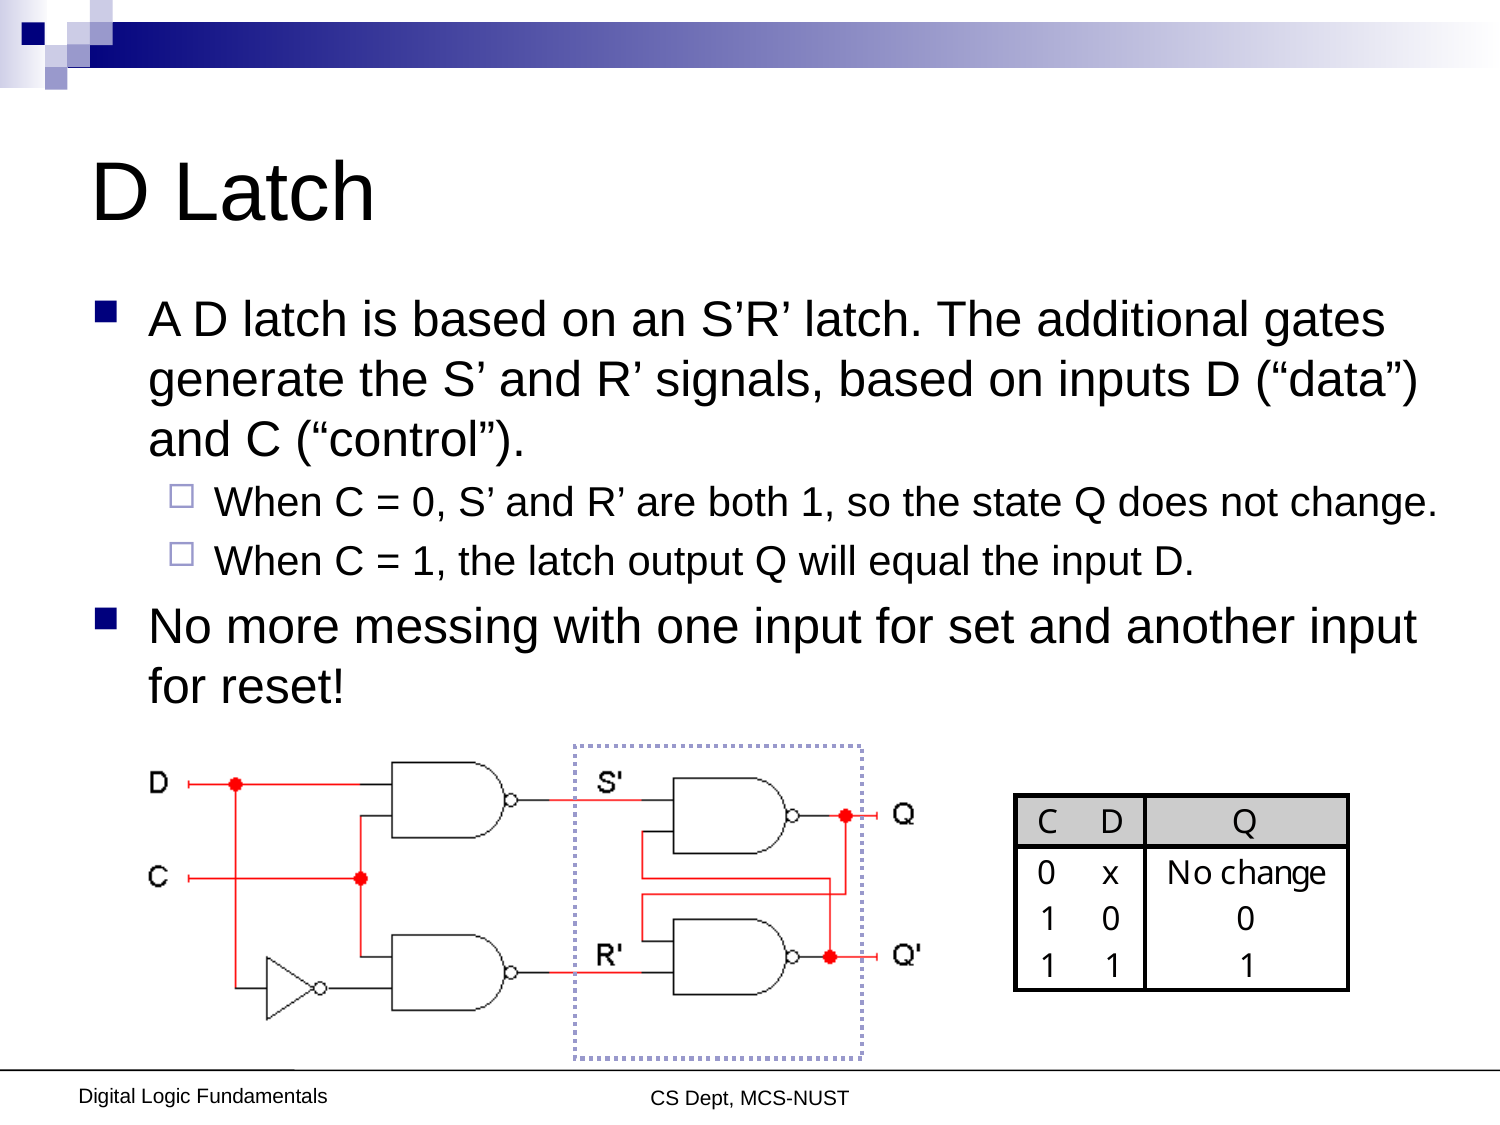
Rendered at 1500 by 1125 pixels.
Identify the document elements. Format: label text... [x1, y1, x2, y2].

list A D latch is based on an S’R’ latch. The additional gates generate the S’ and R’ signals, based on inputs D (“data”) and C (“control”). When C = 0, S’ and R’ are both 1, so the state Q does not change. When C = 1, the latch output Q will equal the input D. No more messing with one input for set and another input for reset! [76, 279, 1500, 918]
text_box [997, 792, 1373, 1036]
text_box [574, 1047, 863, 1059]
picture [135, 751, 940, 1038]
title D Latch [74, 74, 1426, 301]
